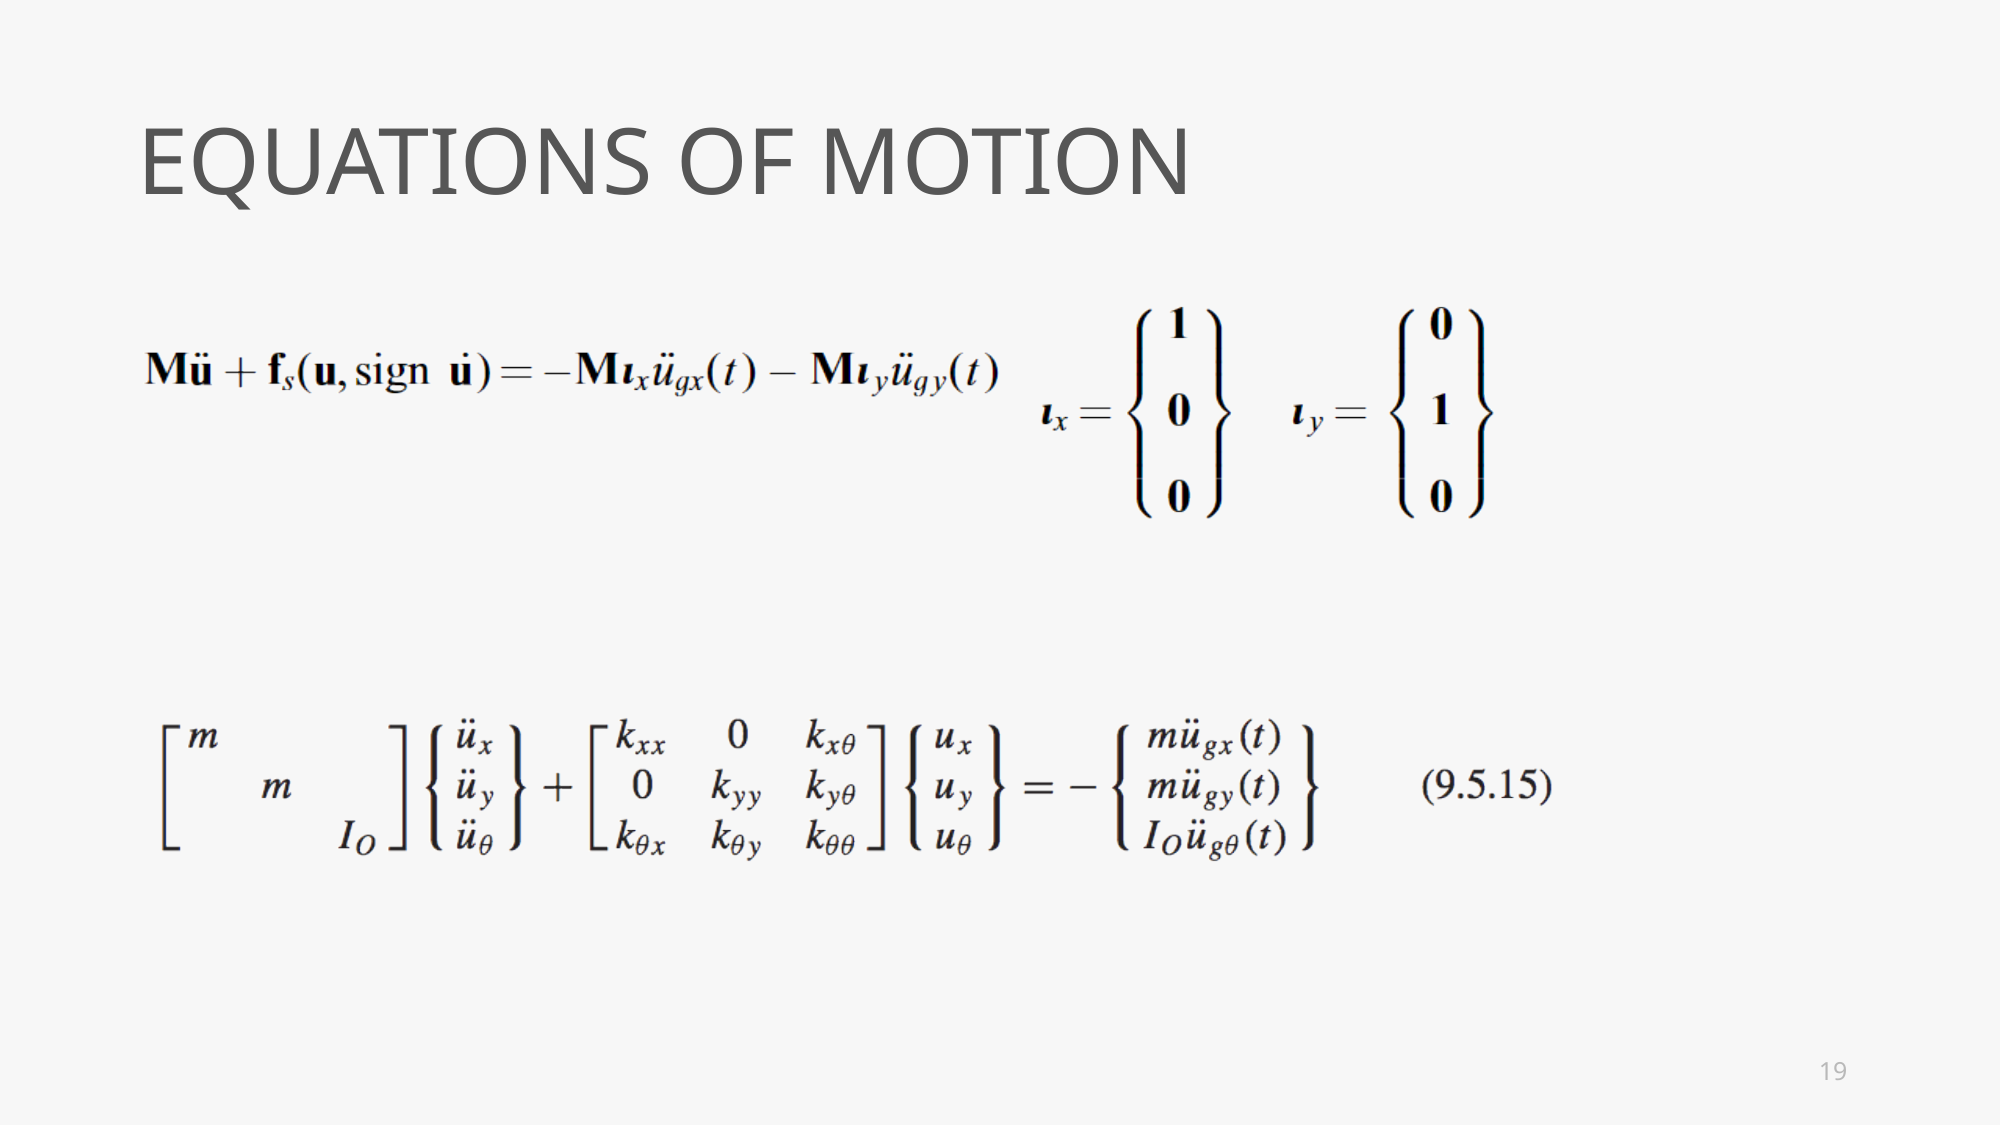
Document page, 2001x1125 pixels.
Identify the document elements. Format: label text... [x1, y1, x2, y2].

picture [1029, 282, 1505, 533]
picture [137, 712, 1591, 863]
picture [137, 340, 1004, 408]
list EQUATIONS OF MOTION [137, 108, 1437, 324]
slide_number 19 [1412, 1042, 1863, 1103]
